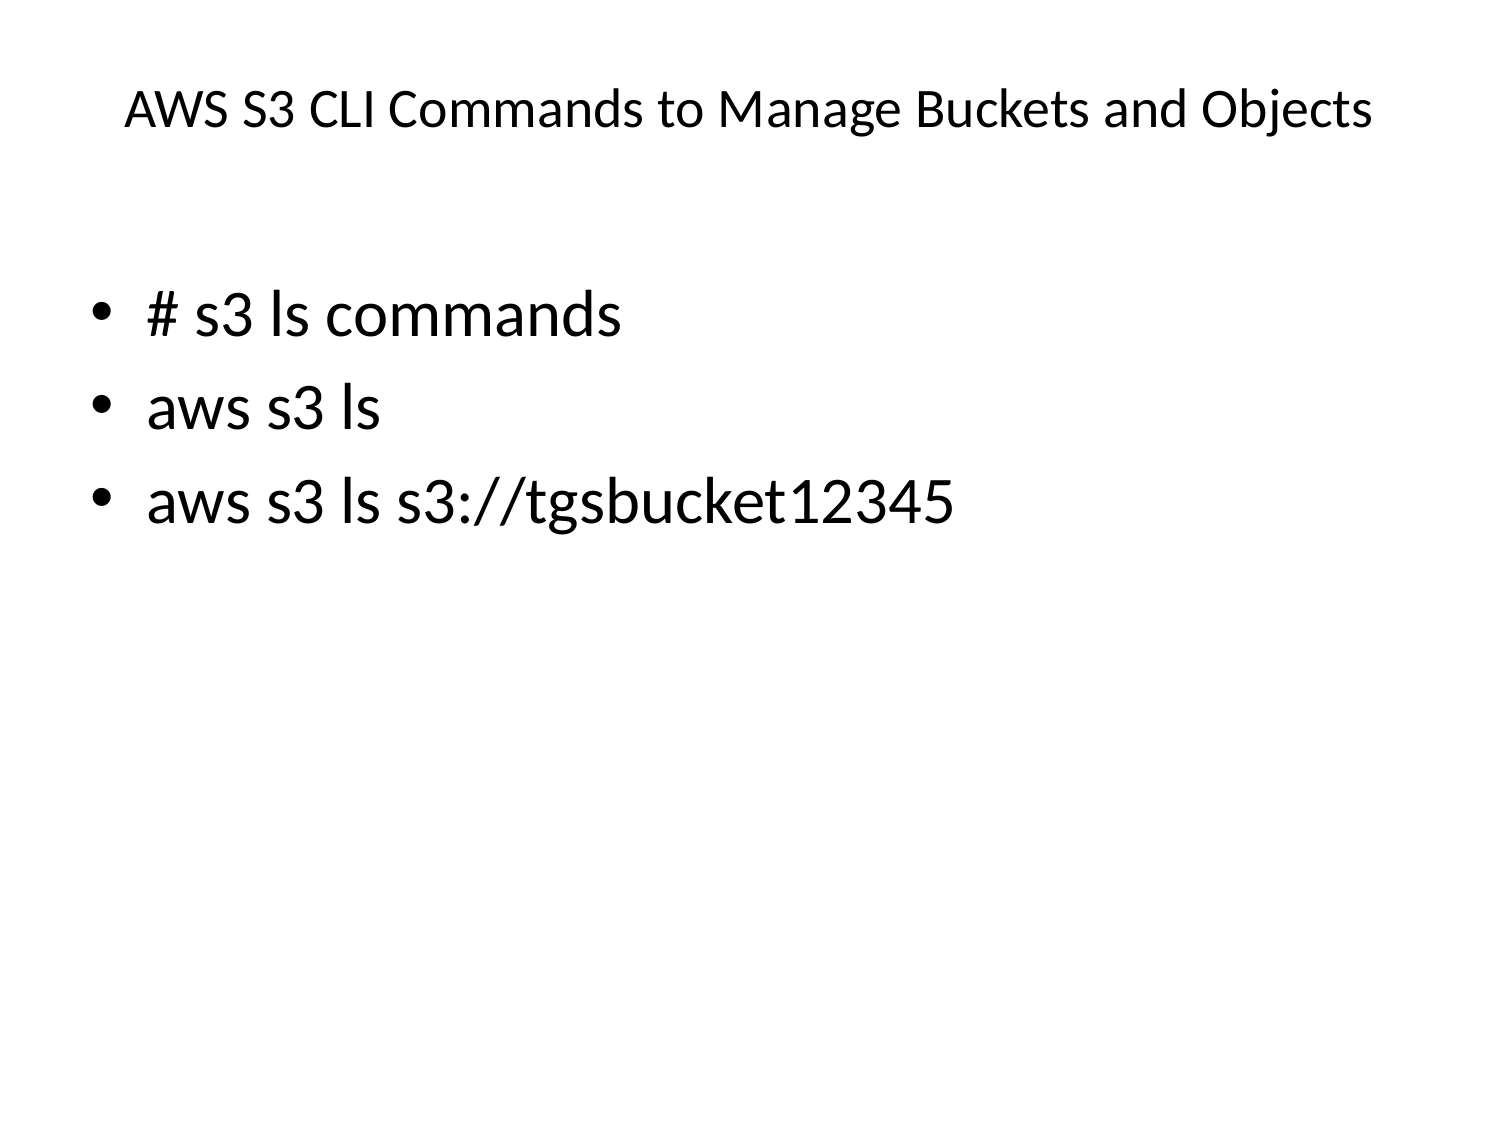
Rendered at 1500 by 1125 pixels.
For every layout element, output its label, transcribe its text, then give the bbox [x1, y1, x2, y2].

list # s3 ls commands aws s3 ls aws s3 ls s3://tgsbucket12345 [75, 262, 1425, 1005]
title AWS S3 CLI Commands to Manage Buckets and Objects [75, 45, 1425, 233]
